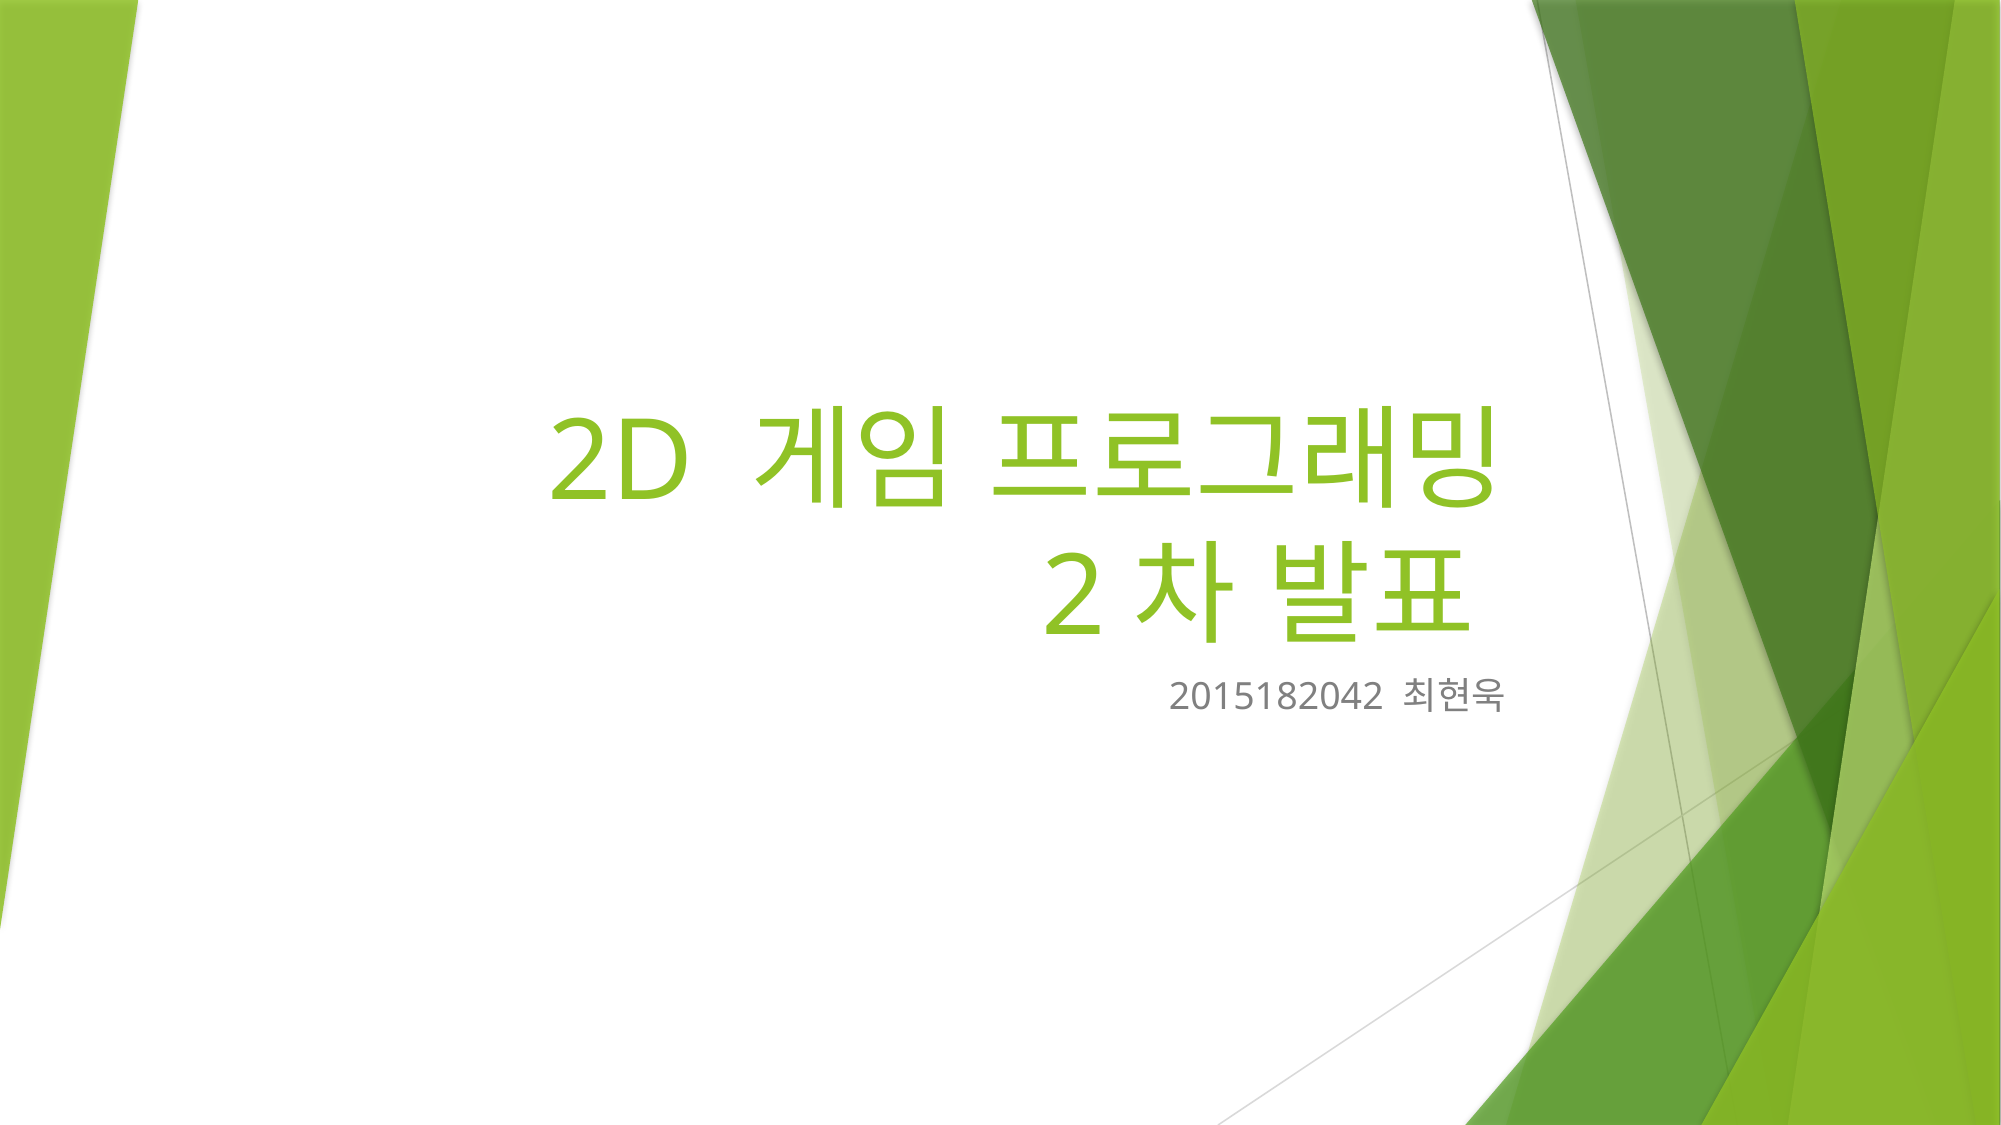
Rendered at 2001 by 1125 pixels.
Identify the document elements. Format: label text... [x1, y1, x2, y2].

title 2D 게임 프로그래밍 2차 발표 [247, 394, 1522, 664]
subtitle 2015182042 최현욱 [247, 664, 1522, 845]
